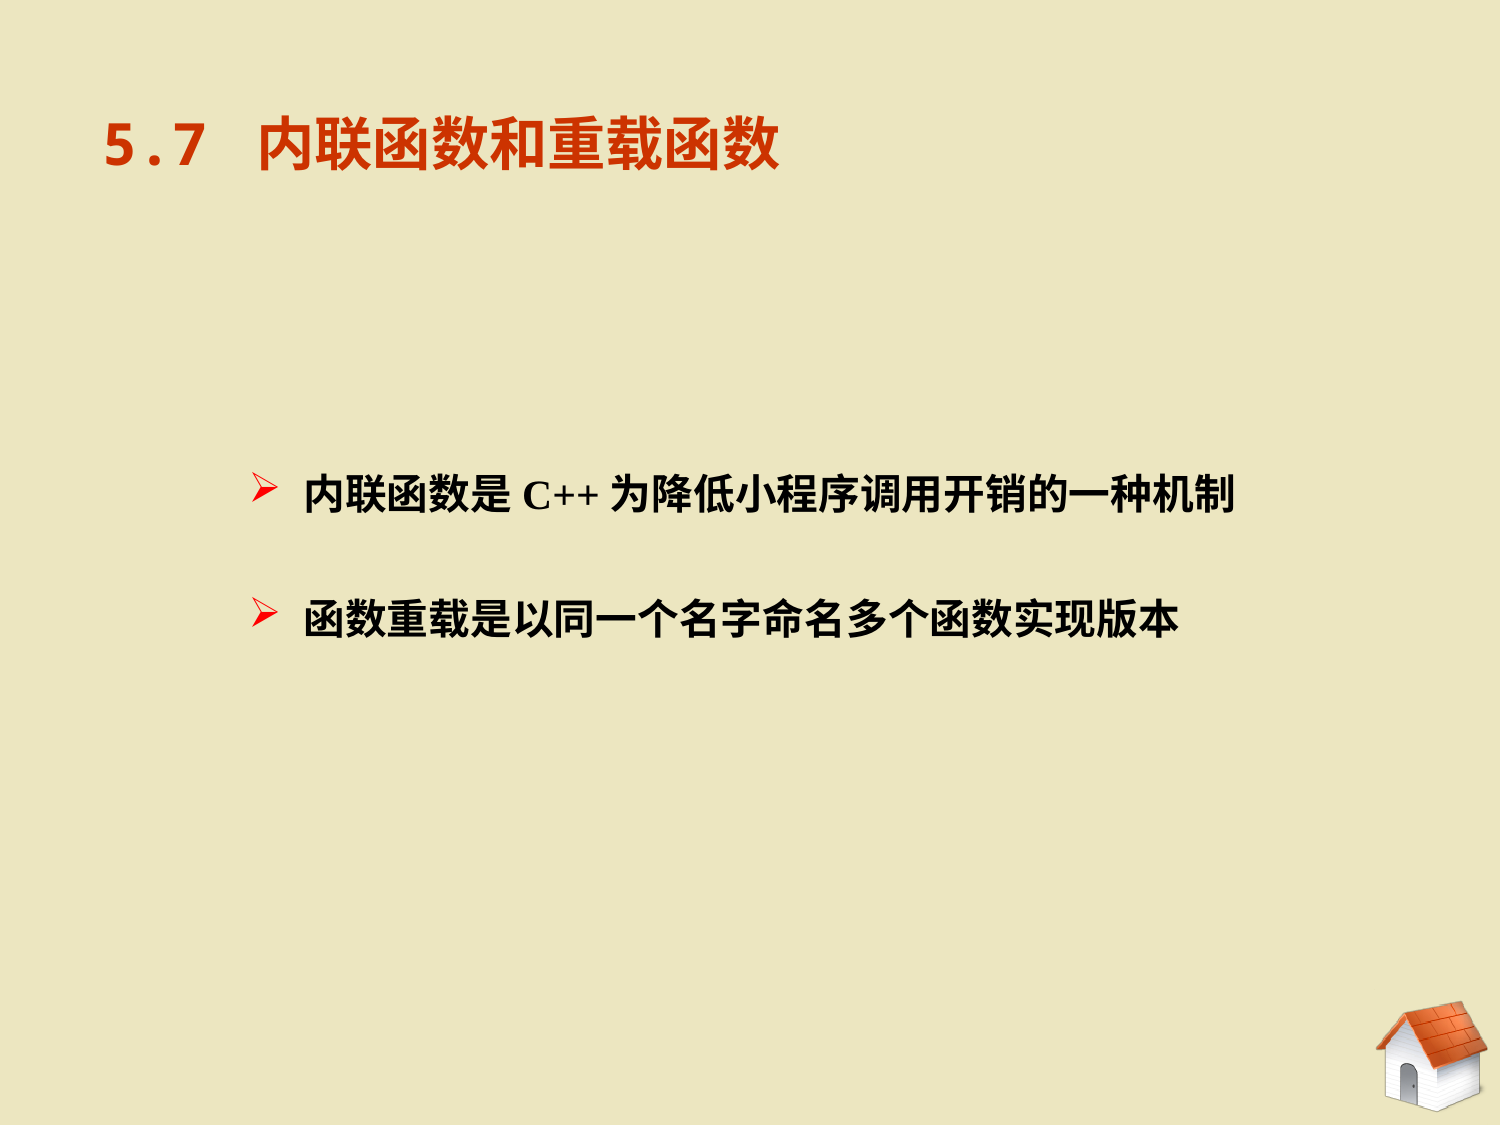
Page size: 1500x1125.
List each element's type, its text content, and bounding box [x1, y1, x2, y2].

title 5.7 内联函数和重载函数 [87, 99, 1000, 200]
picture [1374, 989, 1488, 1125]
text_box 内联函数是C++为降低小程序调用开销的一种机制 函数重载是以同一个名字命名多个函数实现版本 [233, 384, 1261, 651]
